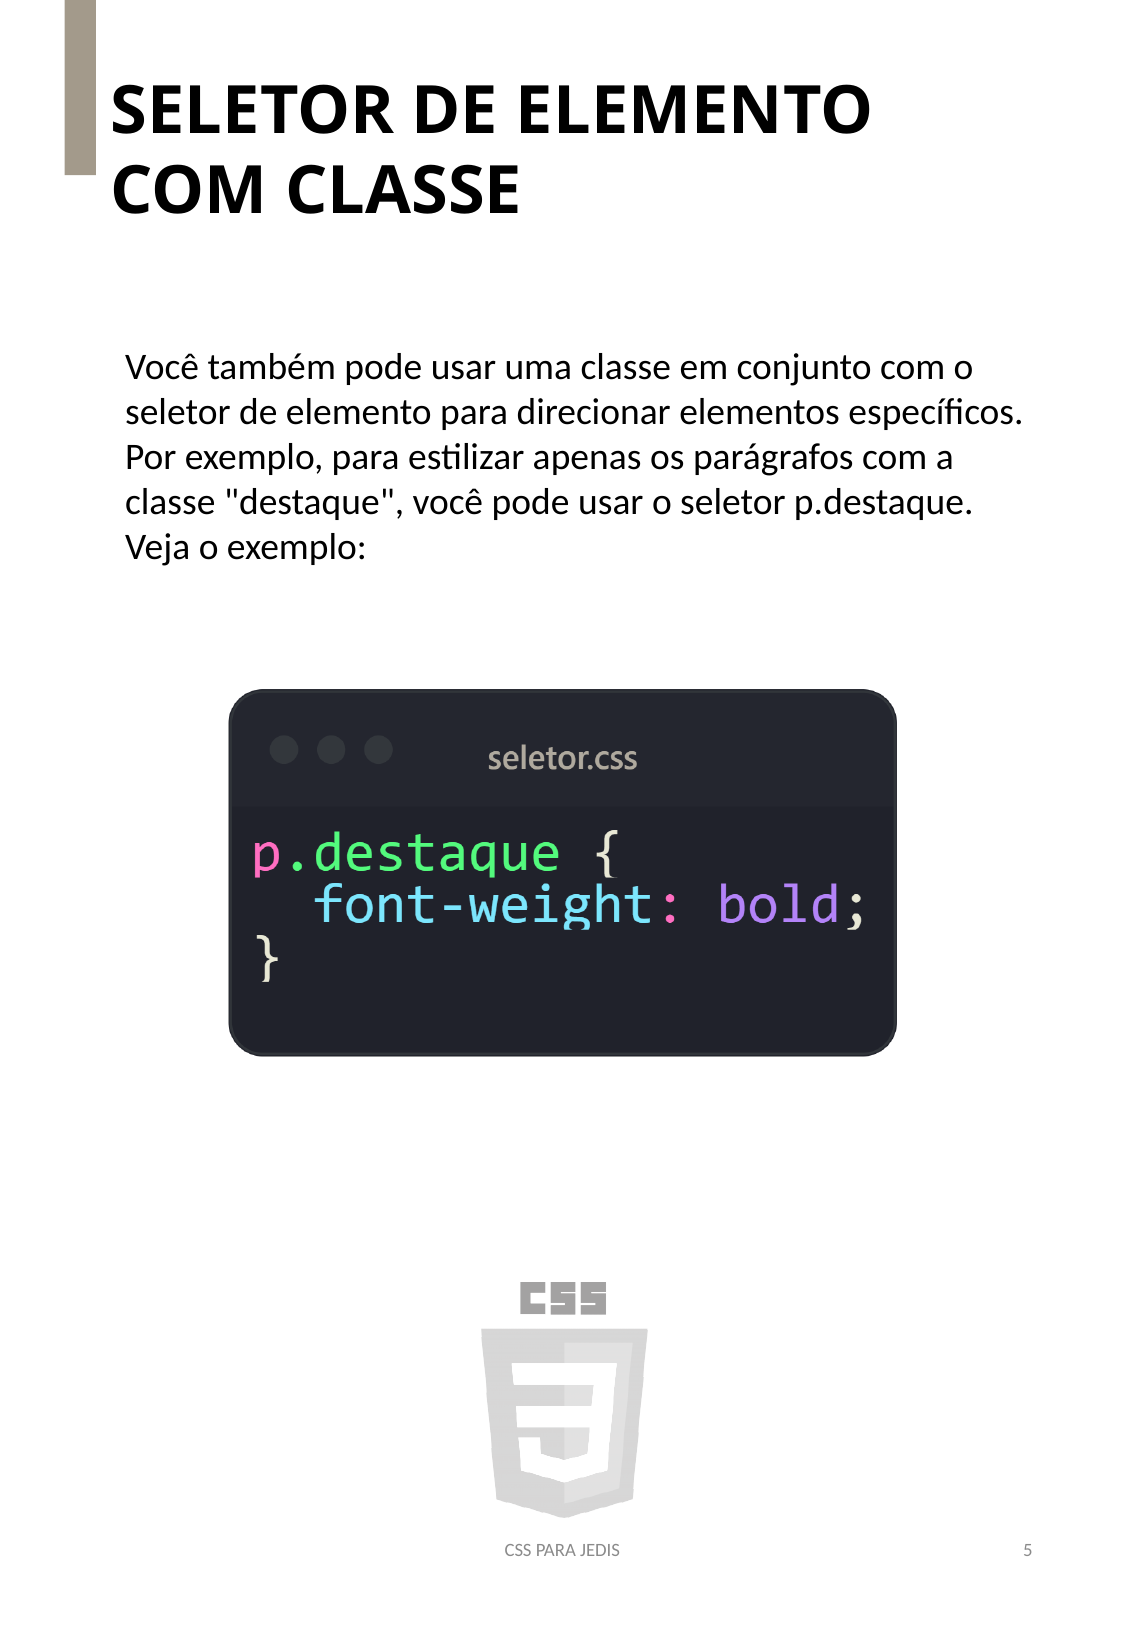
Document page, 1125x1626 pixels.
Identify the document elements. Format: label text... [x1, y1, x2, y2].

text_box SELETOR DE ELEMENTO COM CLASSE [95, 59, 1061, 234]
text_box Você também pode usar uma classe em conjunto com o seletor de elemento para direcionar elementos específicos. Por exemplo, para estilizar apenas os parágrafos com a classe "destaque", você pode usar o seletor p.destaque. Veja o exemplo: [110, 334, 1048, 575]
text_box [64, 0, 96, 176]
slide_number 5 [794, 1506, 1048, 1593]
picture [354, 1274, 770, 1518]
footer CSS PARA JEDIS [372, 1518, 753, 1593]
picture [0, 615, 1125, 1130]
